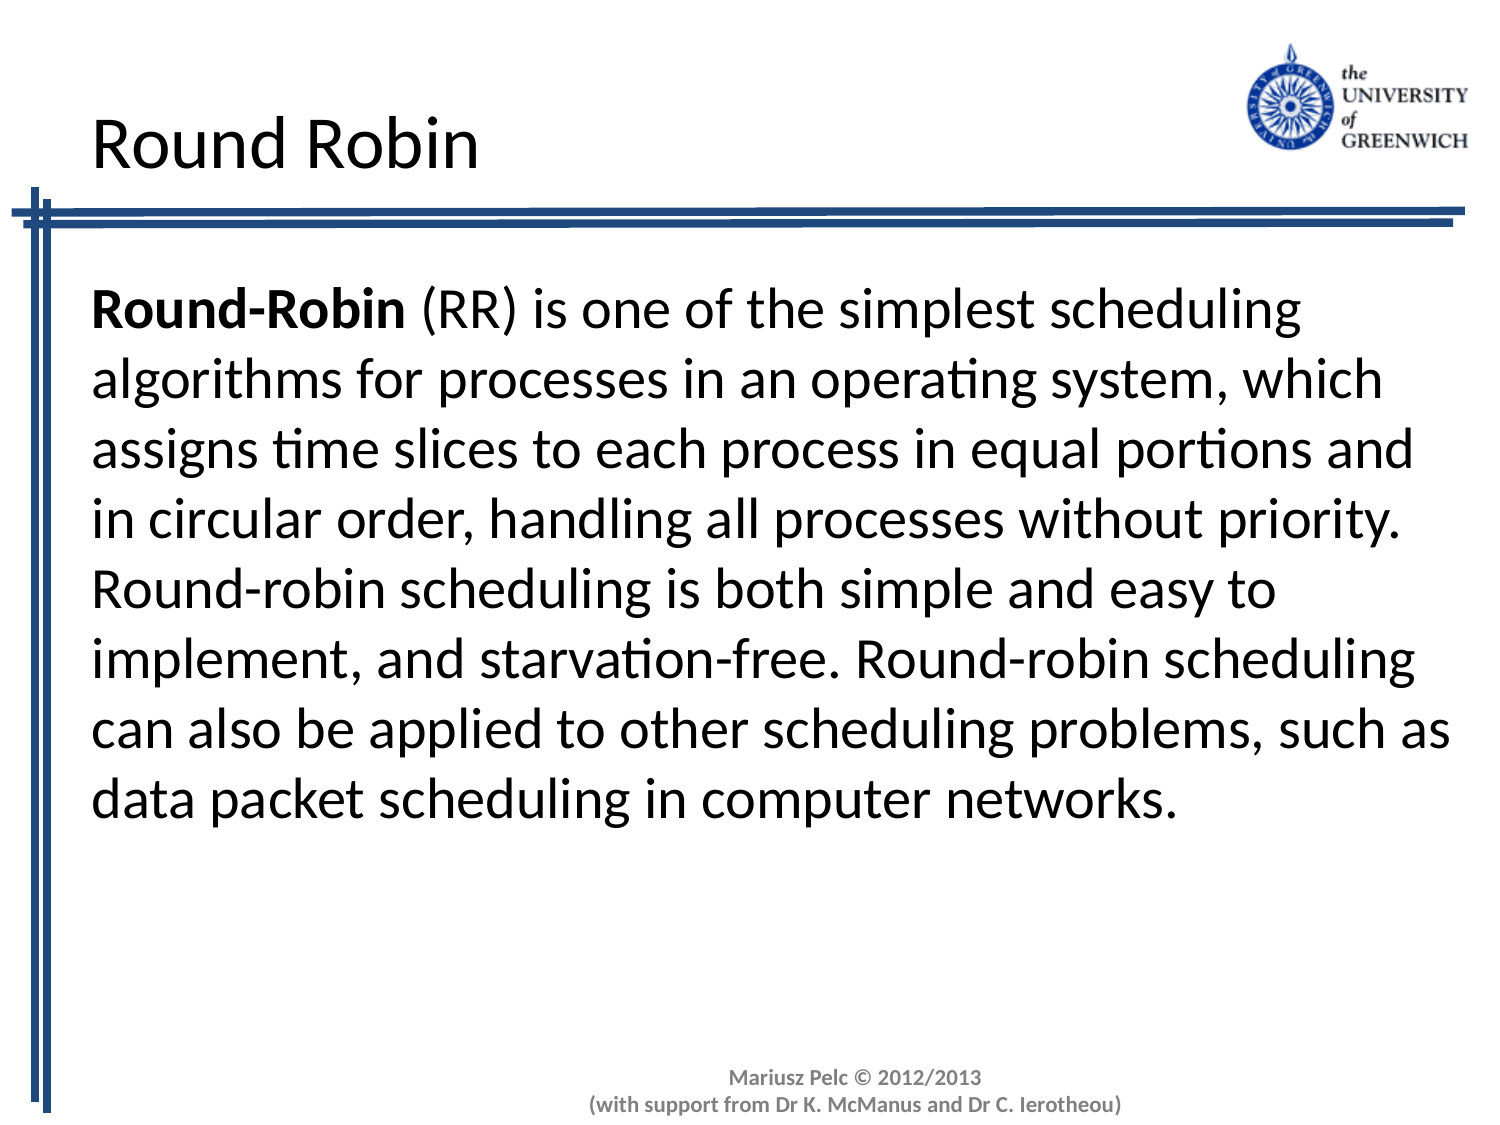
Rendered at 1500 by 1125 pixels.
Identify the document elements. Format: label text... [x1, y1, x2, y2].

picture [1241, 34, 1477, 159]
text_box Round-Robin (RR) is one of the simplest scheduling algorithms for processes in an operating system, which assigns time slices to each process in equal portions and in circular order, handling all processes without priority. Round-robin scheduling is both simple and easy to implement, and starvation-free. Round-robin scheduling can also be applied to other scheduling problems, such as data packet scheduling in computer networks. [76, 262, 1467, 1005]
title Round Robin [76, 45, 1226, 208]
text_box Mariusz Pelc © 2012/2013 (with support from Dr K. McManus and Dr C. Ierotheou) [573, 1054, 1137, 1125]
